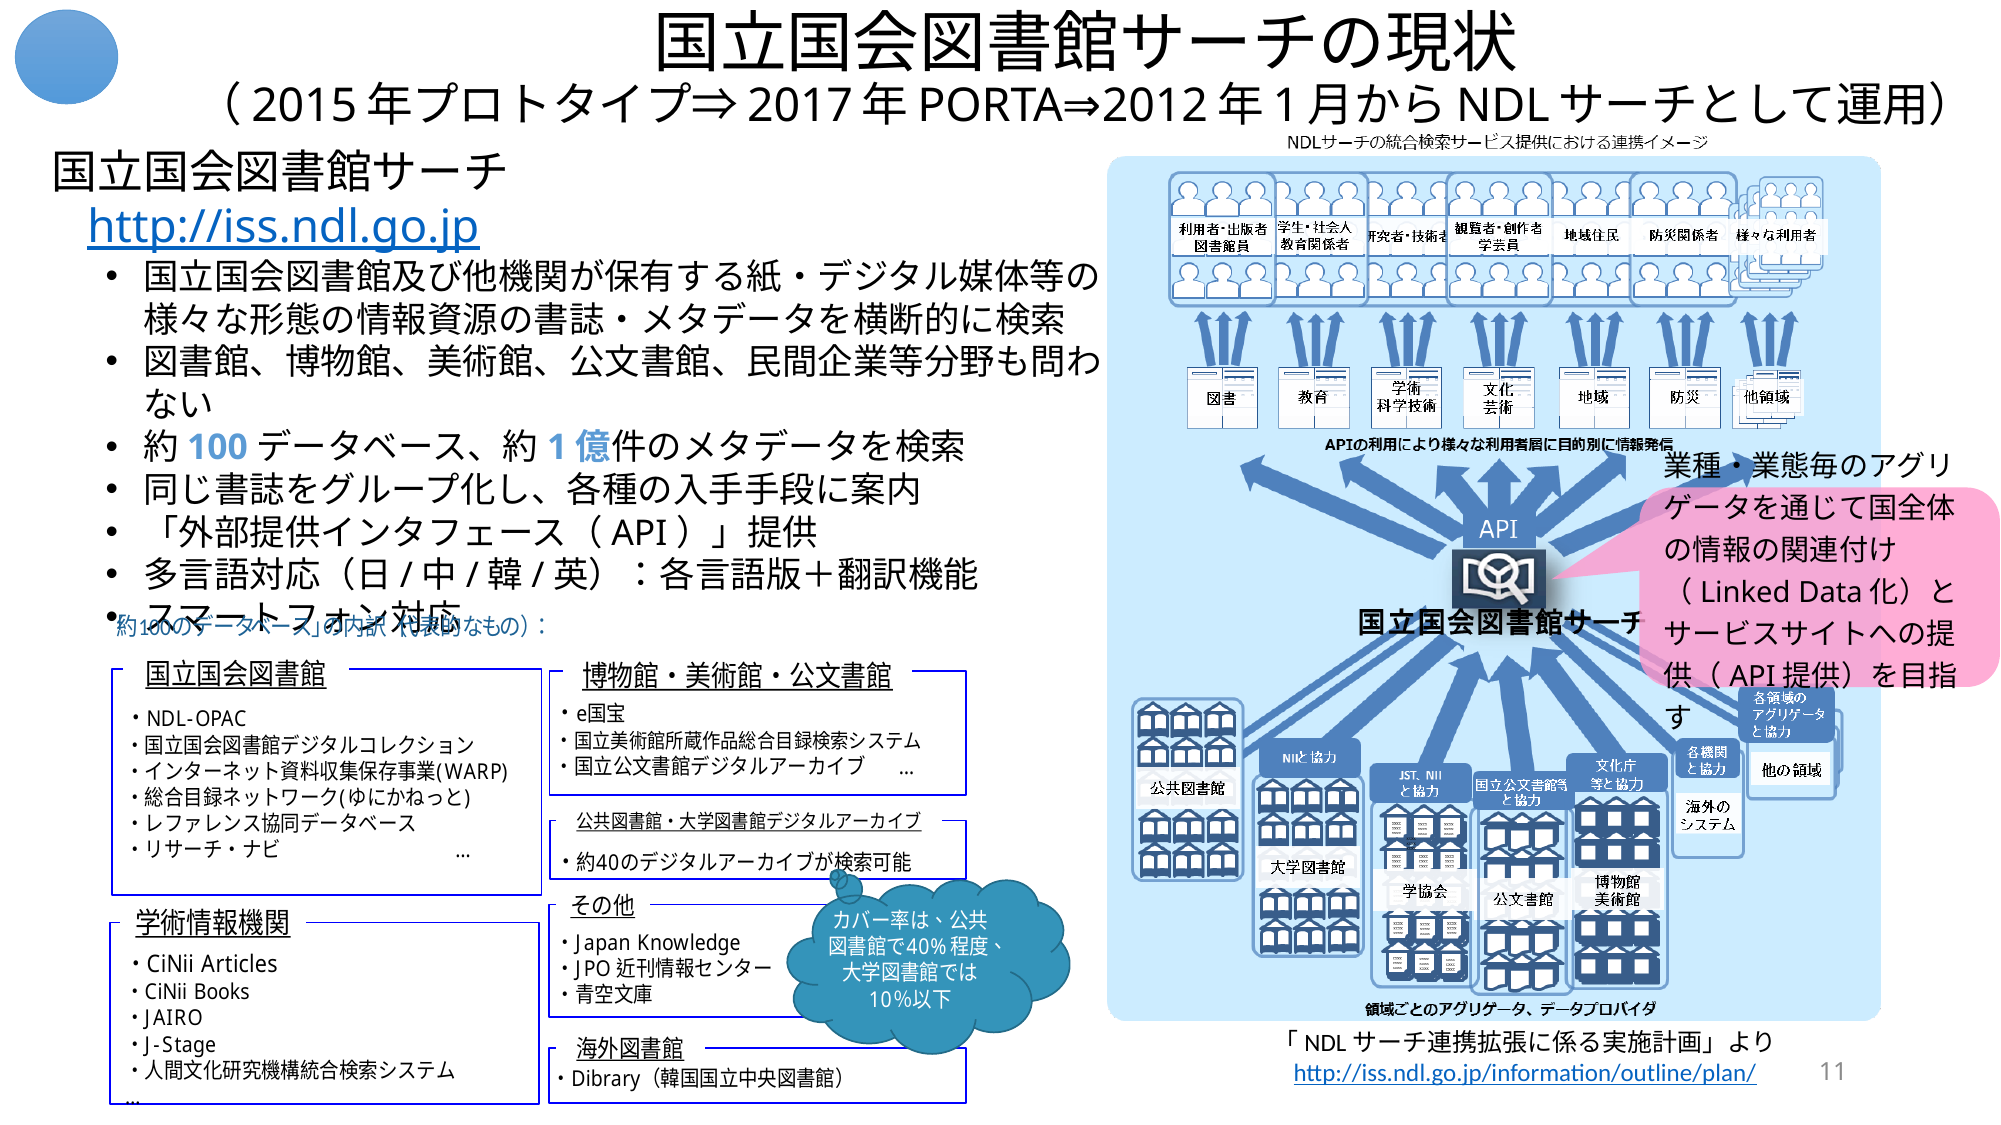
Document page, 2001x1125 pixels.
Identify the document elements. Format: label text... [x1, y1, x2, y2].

slide_number 11 [1412, 1042, 1863, 1103]
text_box 業種・業態毎のアグリゲータを通じて国全体の情報の関連付け（Linked Data化）とサービスサイトへの提供（API提供）を目指す [1881, 487, 2000, 688]
picture [1107, 128, 1881, 1030]
picture [92, 602, 1071, 1125]
list 国立国会図書館サーチ http://iss.ndl.go.jp 国立国会図書館及び他機関が保有する紙・デジタル媒体等の様々な形態の情報資源の書誌・メタデータを横断的に検索 図書館、博物館、美術館、公文書館、民間企業等分野も問わない 約100データベース、約1億件のメタデータを検索 同じ書誌をグループ化し、各種の入手手段に案内 「外部提供インタフェース（API）」提供 多言語対応（日/中/韓/英）：各言語版＋翻訳機能 スマートフォン対応 [15, 141, 1107, 688]
text_box [14, 9, 119, 105]
title 国立国会図書館サーチの現状 （2015年プロトタイプ⇒2017年PORTA⇒2012年1月からNDLサーチとして運用） [171, 0, 2000, 141]
text_box 「NDLサーチ連携拡張に係る実施計画」より http://iss.ndl.go.jp/information/outline/plan/ [1255, 1030, 1795, 1095]
